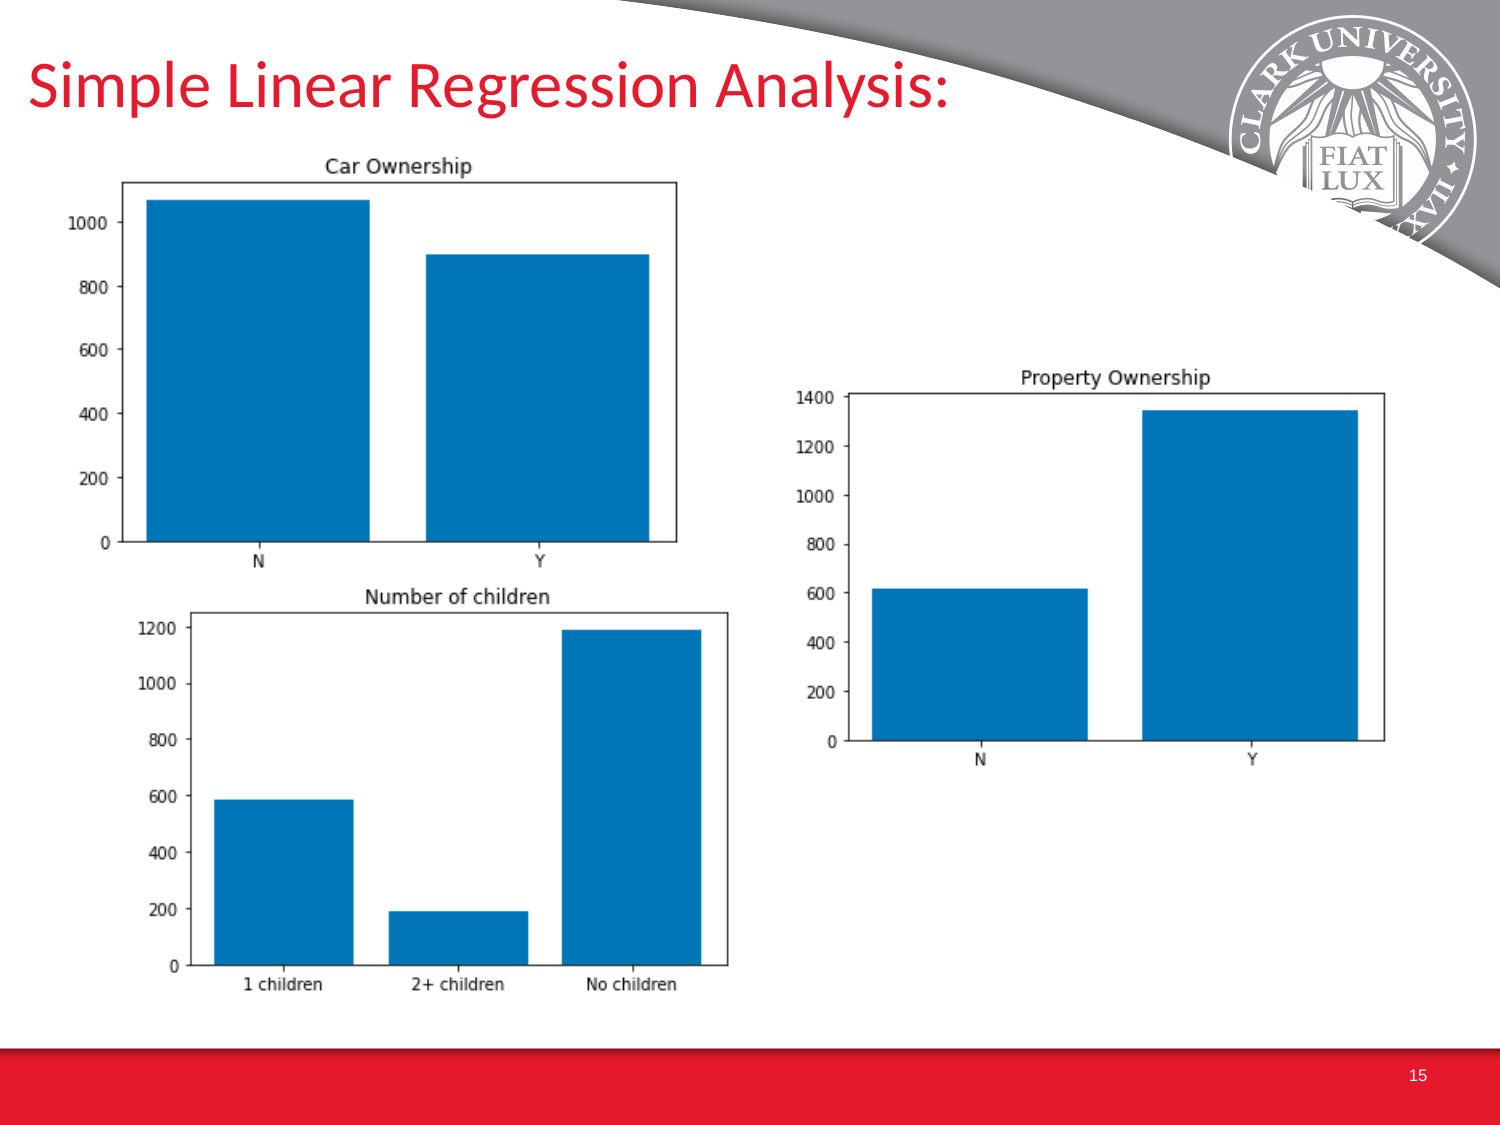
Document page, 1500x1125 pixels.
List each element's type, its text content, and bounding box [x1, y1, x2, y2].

slide_number 15 [1077, 1045, 1428, 1105]
picture [0, 1041, 1500, 1125]
picture [34, 0, 1500, 1029]
title Simple Linear Regression Analysis: [13, 0, 1087, 129]
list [775, 358, 1415, 790]
